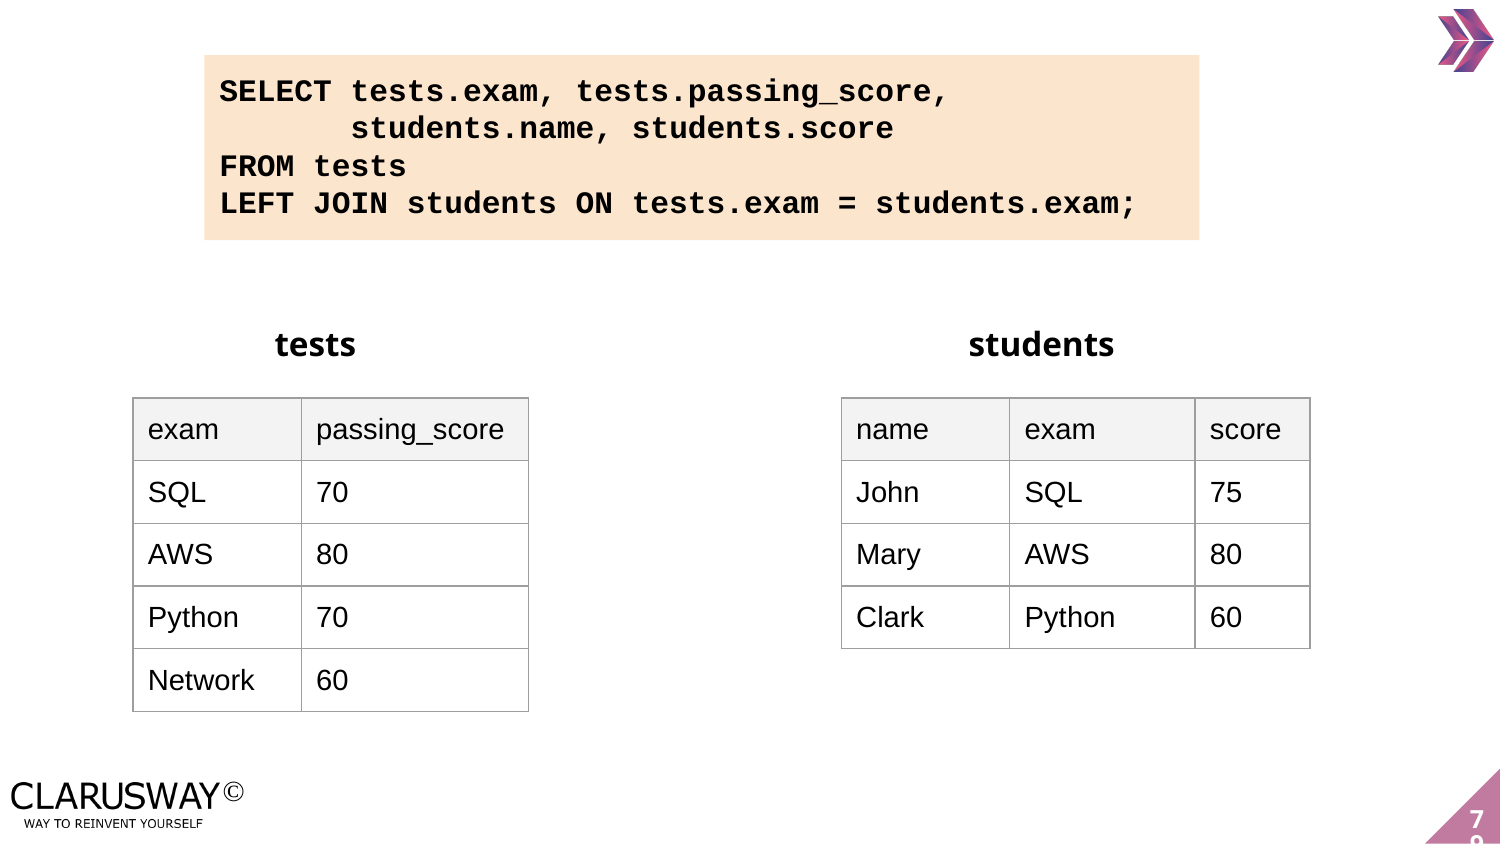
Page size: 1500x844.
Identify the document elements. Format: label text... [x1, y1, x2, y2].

slide_number ‹#› [1469, 804, 1494, 838]
table_cell SQL [134, 461, 301, 523]
text_box students [953, 307, 1135, 380]
table_cell Clark [842, 587, 1009, 648]
table_cell Network [134, 649, 301, 711]
table_header exam [1010, 399, 1194, 460]
table_cell 75 [1196, 461, 1309, 523]
table_header exam [134, 399, 301, 460]
table_cell 70 [302, 587, 528, 648]
table_cell 60 [302, 649, 528, 711]
table_header score [1196, 399, 1309, 460]
table_cell AWS [134, 524, 301, 585]
table_cell 80 [302, 524, 528, 585]
table_cell AWS [1010, 524, 1194, 585]
table_cell 80 [1196, 524, 1309, 585]
table_cell 70 [302, 461, 528, 523]
table_header passing_score [302, 399, 528, 460]
table_cell Python [1010, 587, 1194, 648]
table_header name [842, 399, 1009, 460]
table_cell John [842, 461, 1009, 523]
picture [11, 782, 220, 828]
table_cell SQL [1010, 461, 1194, 523]
table_cell Python [134, 587, 301, 648]
text_box tests [259, 307, 375, 380]
text_box SELECT tests.exam, tests.passing_score, students.name, students.score FROM tests LEFT JOIN students ON tests.exam = students.exam; [204, 55, 1200, 241]
table_cell 60 [1196, 587, 1309, 648]
picture [1438, 9, 1494, 72]
table_cell Mary [842, 524, 1009, 585]
